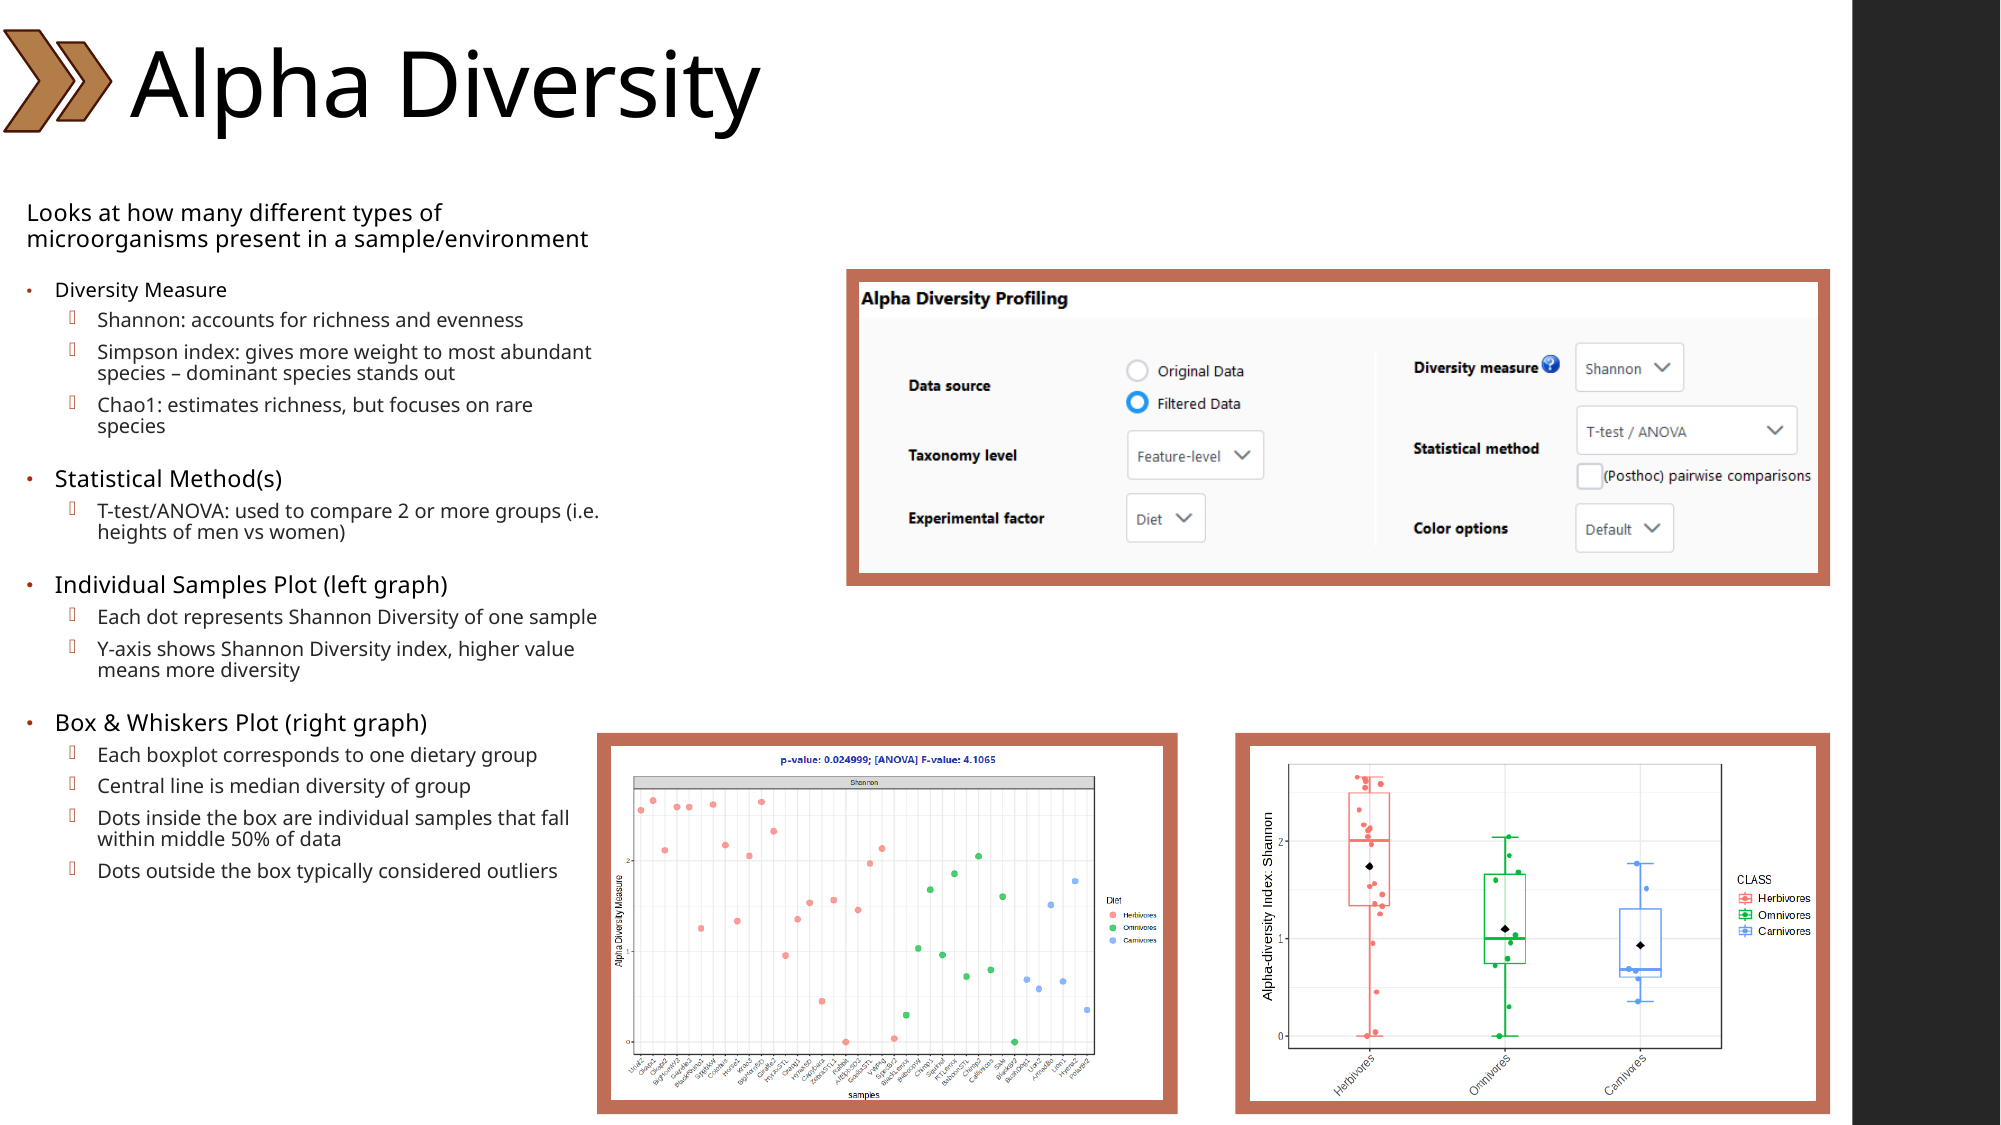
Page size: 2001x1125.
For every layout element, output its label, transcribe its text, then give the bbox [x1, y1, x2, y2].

list Looks at how many different types of microorganisms present in a sample/environment Diversity Measure Shannon: accounts for richness and evenness Simpson index: gives more weight to most abundant species – dominant species stands out Chao1: estimates richness, but focuses on rare species Statistical Method(s) T-test/ANOVA: used to compare 2 or more groups (i.e. heights of men vs women) Individual Samples Plot (left graph) Each dot represents Shannon Diversity of one sample Y-axis shows Shannon Diversity index, higher value means more diversity Box & Whiskers Plot (right graph) Each boxplot corresponds to one dietary group Central line is median diversity of group Dots inside the box are individual samples that fall within middle 50% of data Dots outside the box typically considered outliers [11, 192, 618, 933]
text_box [56, 41, 113, 122]
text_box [1235, 732, 1831, 1115]
text_box [596, 732, 1179, 1115]
text_box [3, 29, 76, 133]
picture [611, 746, 1163, 1100]
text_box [846, 268, 1831, 587]
title Alpha Diversity [115, 17, 1010, 145]
